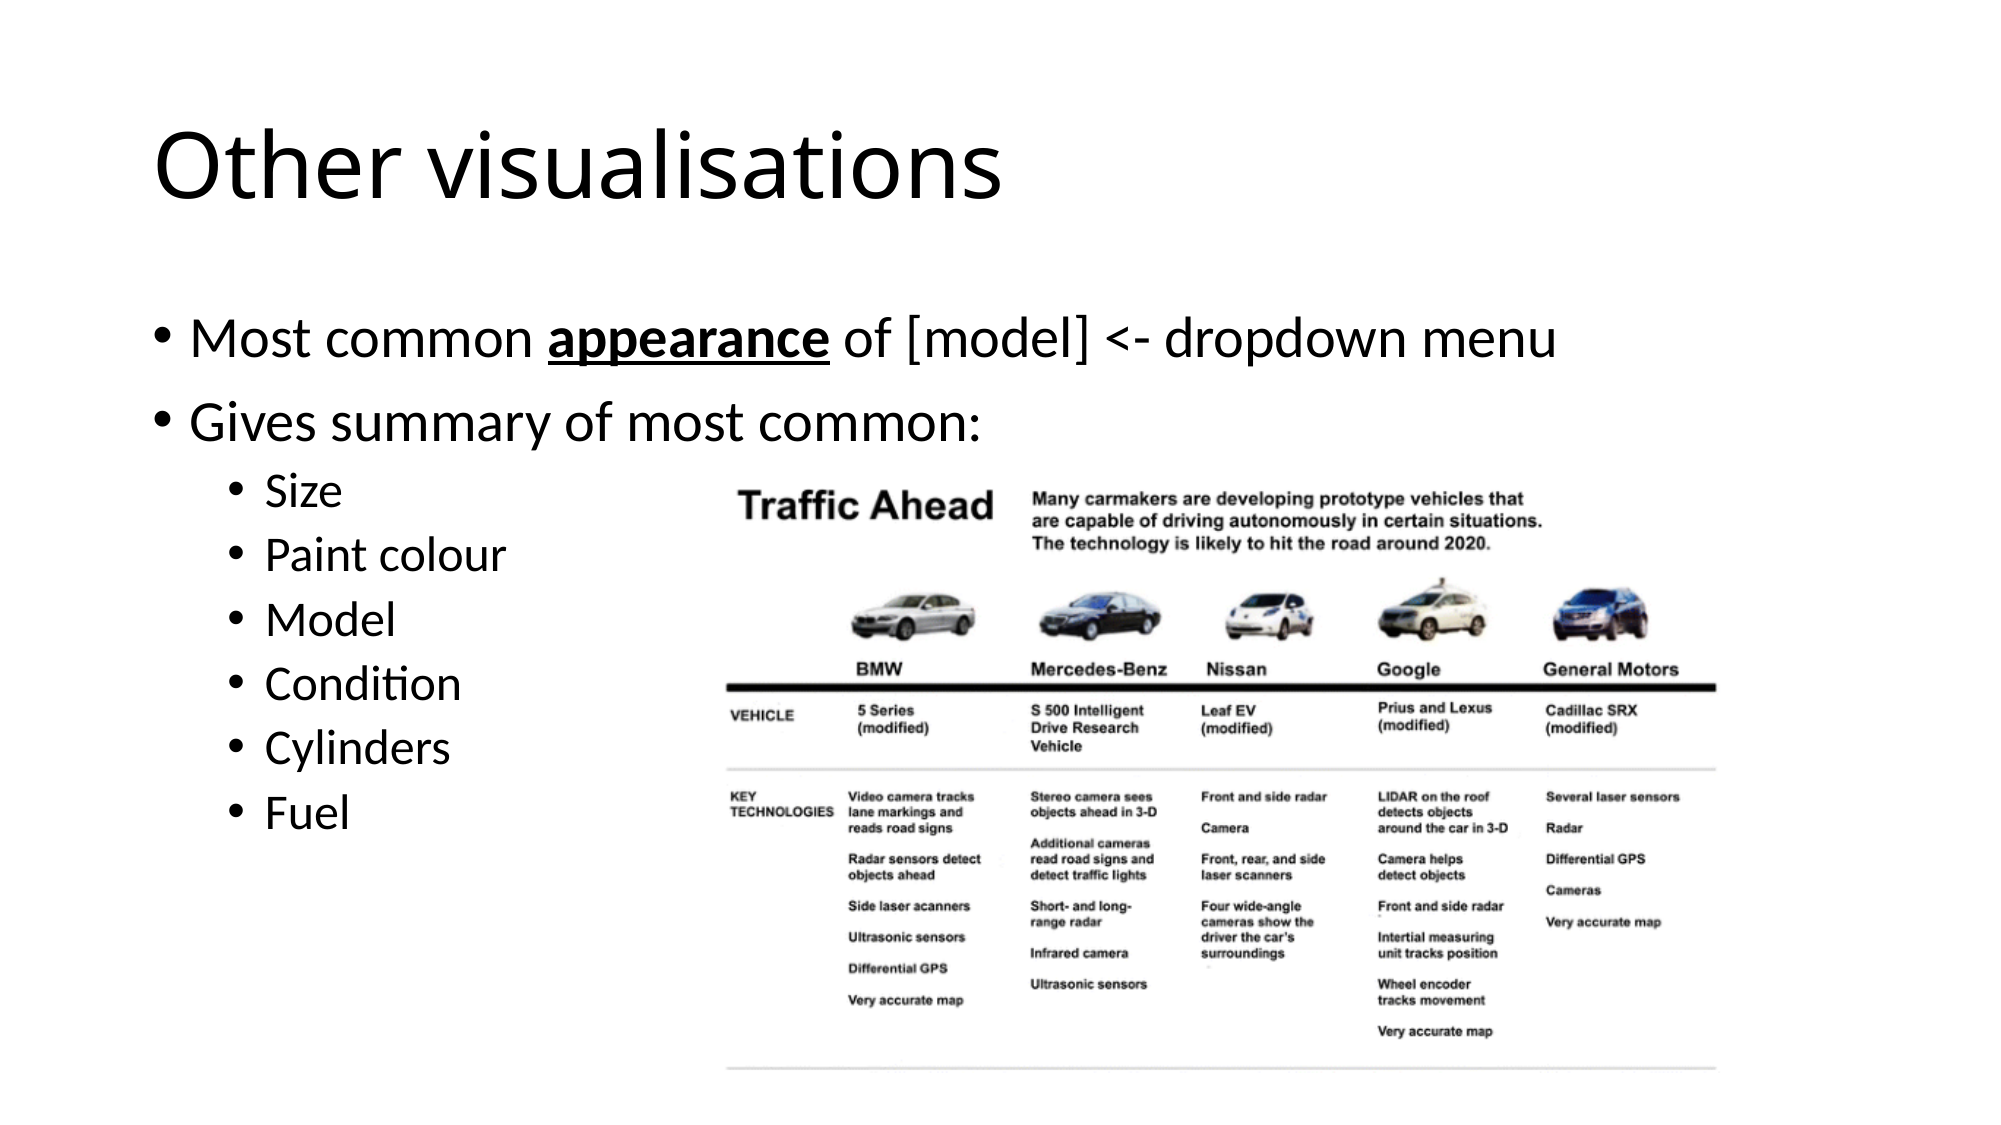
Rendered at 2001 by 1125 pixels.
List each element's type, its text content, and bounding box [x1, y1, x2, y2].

list Most common appearance of [model] <- dropdown menu Gives summary of most common: Size Paint colour Model Condition Cylinders Fuel [137, 299, 1863, 1014]
picture [720, 487, 1723, 1074]
title Other visualisations [137, 59, 1863, 278]
